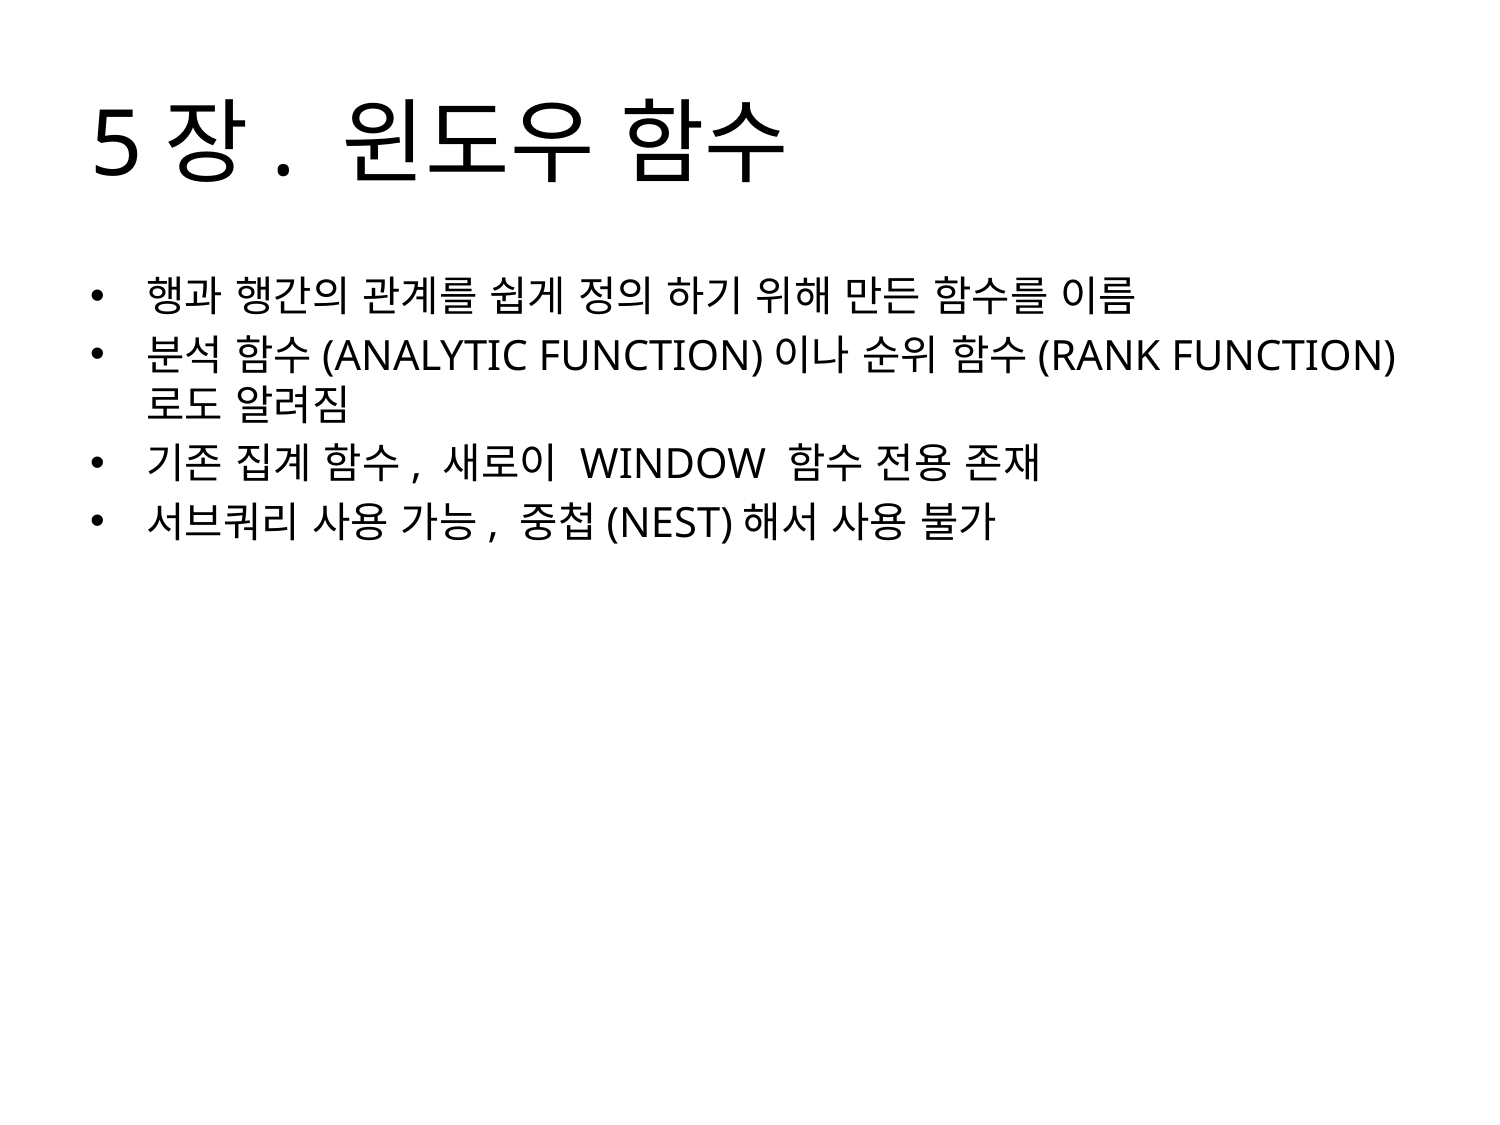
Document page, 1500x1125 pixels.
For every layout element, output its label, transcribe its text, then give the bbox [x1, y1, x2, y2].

list 행과 행간의 관계를 쉽게 정의 하기 위해 만든 함수를 이름 분석 함수(ANALYTIC FUNCTION)이나 순위 함수(RANK FUNCTION)로도 알려짐 기존 집계 함수, 새로이 WINDOW 함수 전용 존재 서브쿼리 사용 가능, 중첩(NEST)해서 사용 불가 [75, 262, 1425, 1005]
title 5장. 윈도우 함수 [75, 45, 1425, 233]
